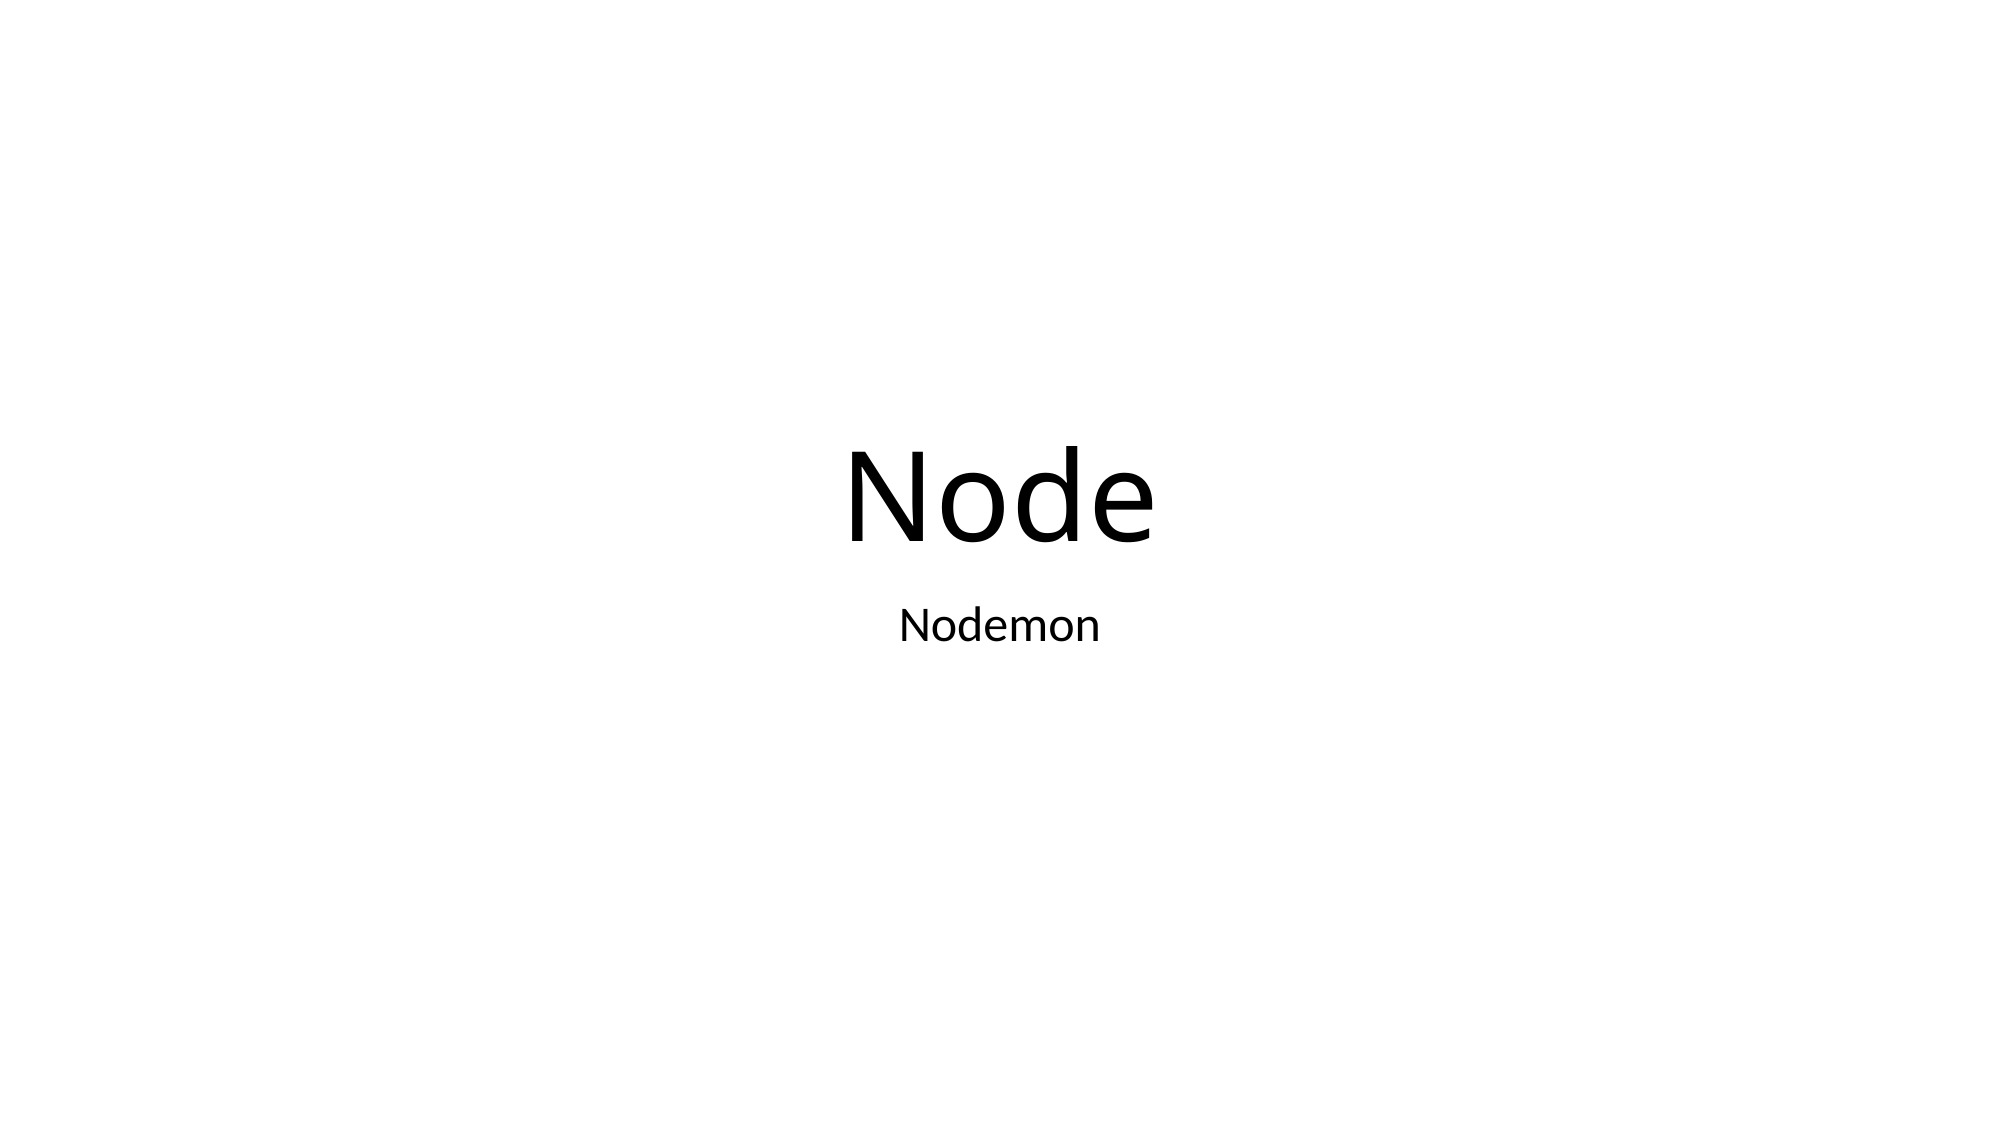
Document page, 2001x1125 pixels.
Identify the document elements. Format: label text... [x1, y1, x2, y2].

subtitle Nodemon [249, 590, 1750, 863]
title Node [249, 184, 1750, 576]
